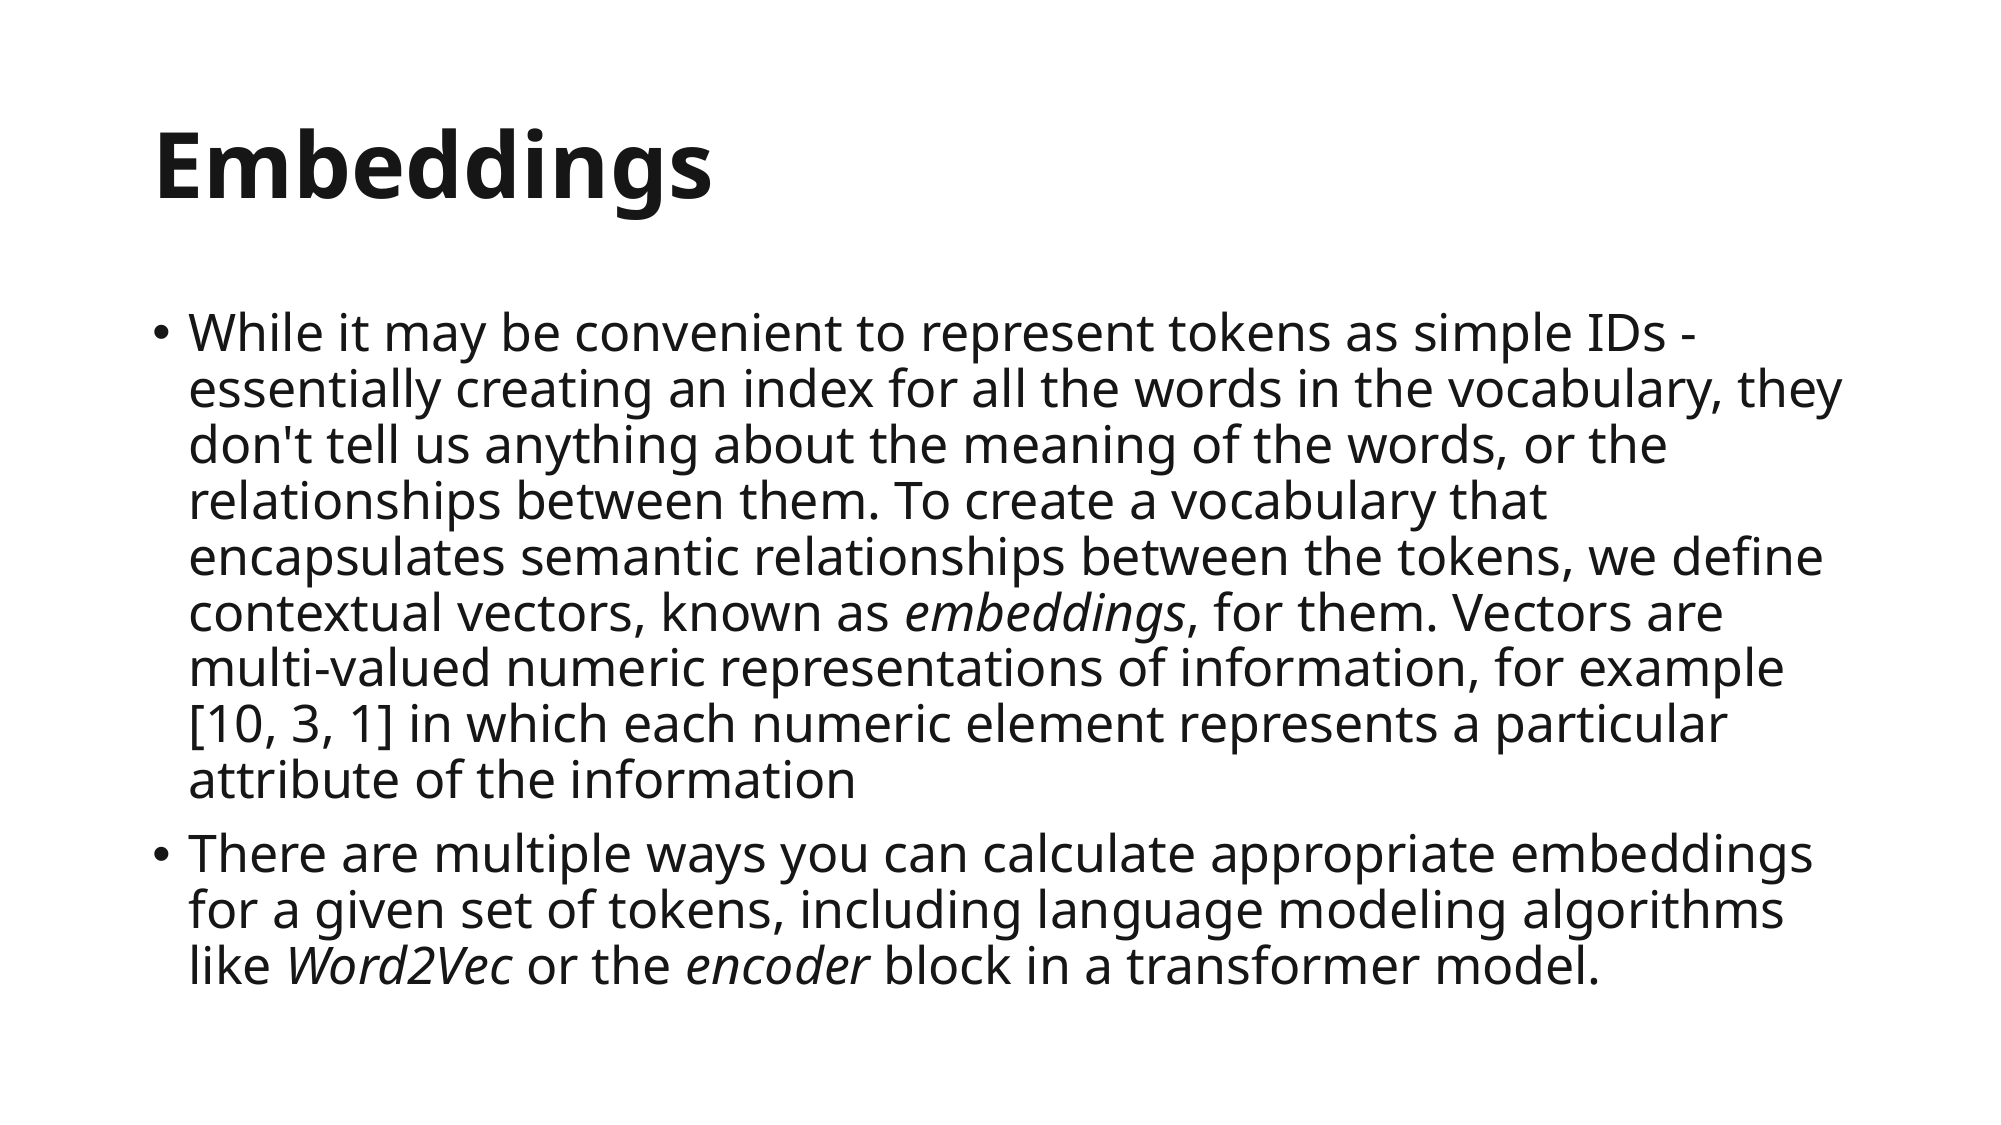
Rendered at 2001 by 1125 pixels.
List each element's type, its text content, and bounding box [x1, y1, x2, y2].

list While it may be convenient to represent tokens as simple IDs - essentially creating an index for all the words in the vocabulary, they don't tell us anything about the meaning of the words, or the relationships between them. To create a vocabulary that encapsulates semantic relationships between the tokens, we define contextual vectors, known as embeddings, for them. Vectors are multi-valued numeric representations of information, for example [10, 3, 1] in which each numeric element represents a particular attribute of the information There are multiple ways you can calculate appropriate embeddings for a given set of tokens, including language modeling algorithms like Word2Vec or the encoder block in a transformer model. [137, 299, 1863, 1014]
title Embeddings [137, 59, 1863, 278]
